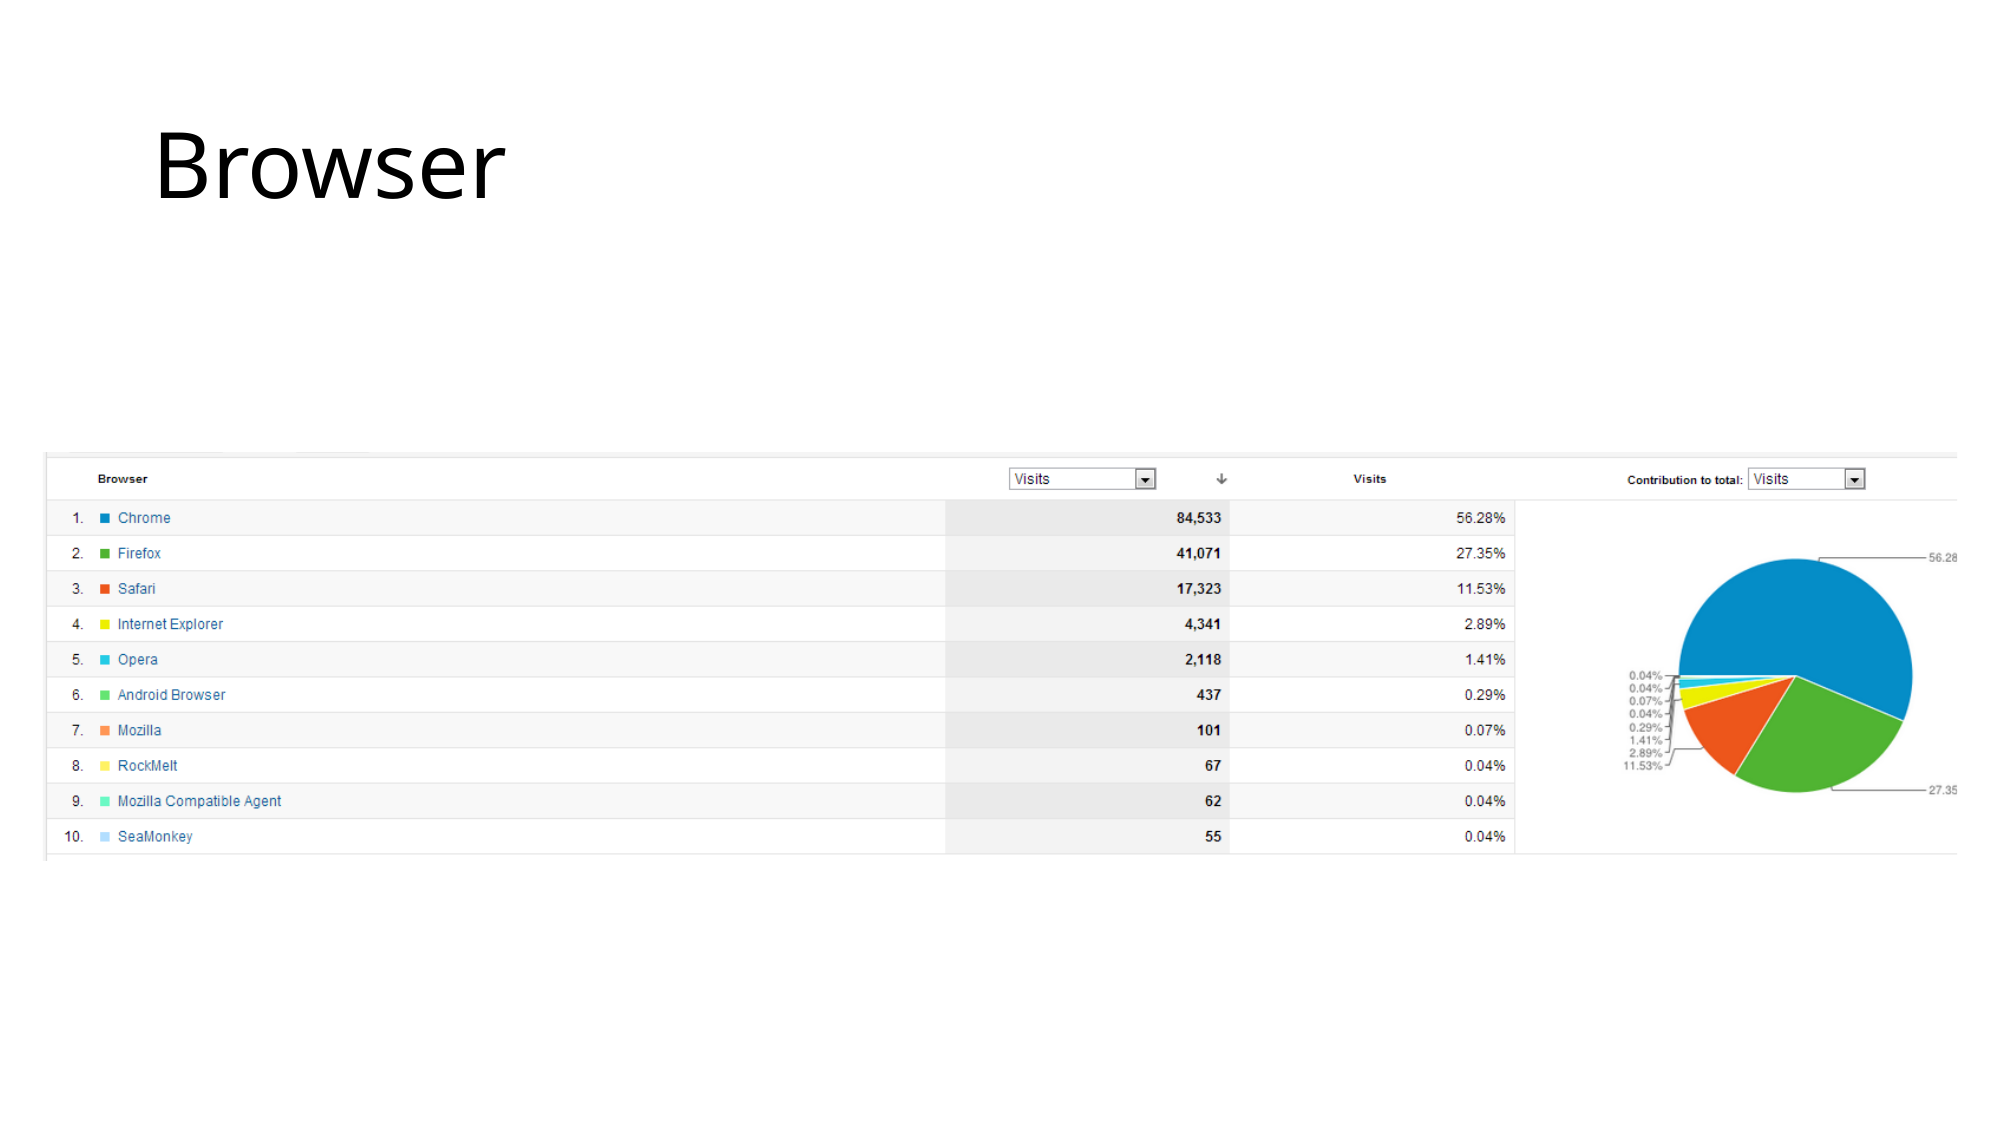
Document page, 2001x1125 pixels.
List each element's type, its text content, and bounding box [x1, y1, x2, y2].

title Browser [137, 59, 1863, 278]
picture [42, 452, 1958, 861]
